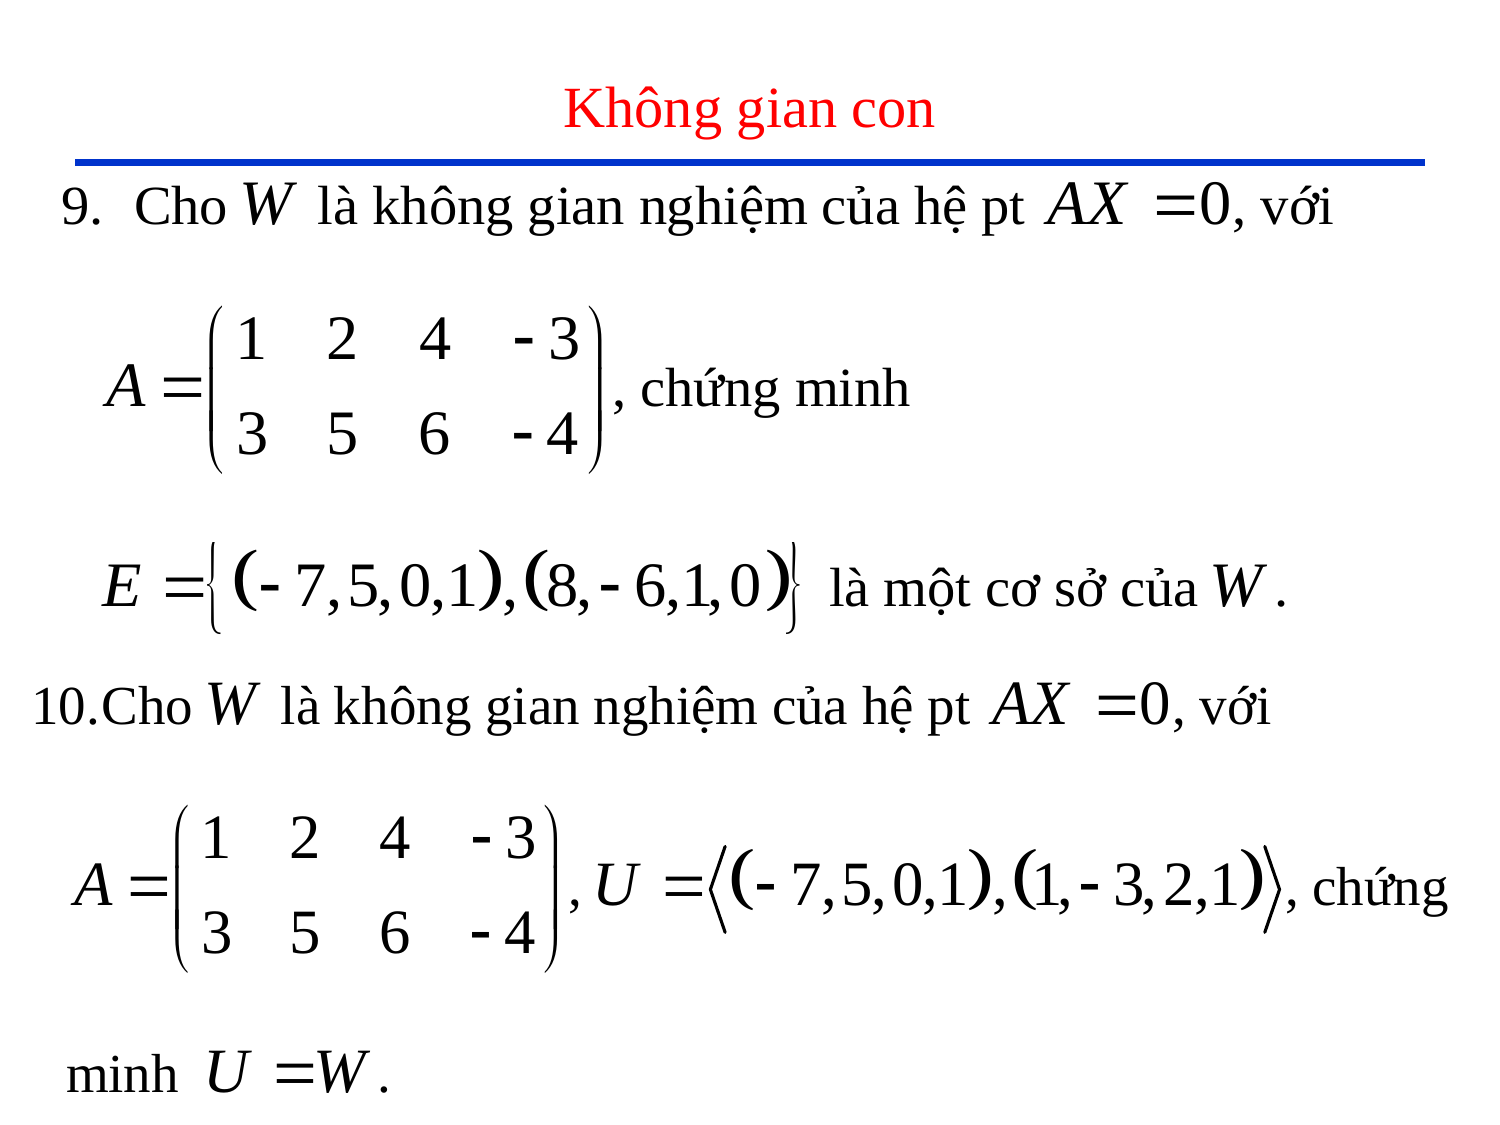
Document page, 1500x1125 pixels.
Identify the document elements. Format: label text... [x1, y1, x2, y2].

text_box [0, 649, 1488, 1125]
title Không gian con [75, 45, 1425, 148]
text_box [0, 149, 1451, 647]
